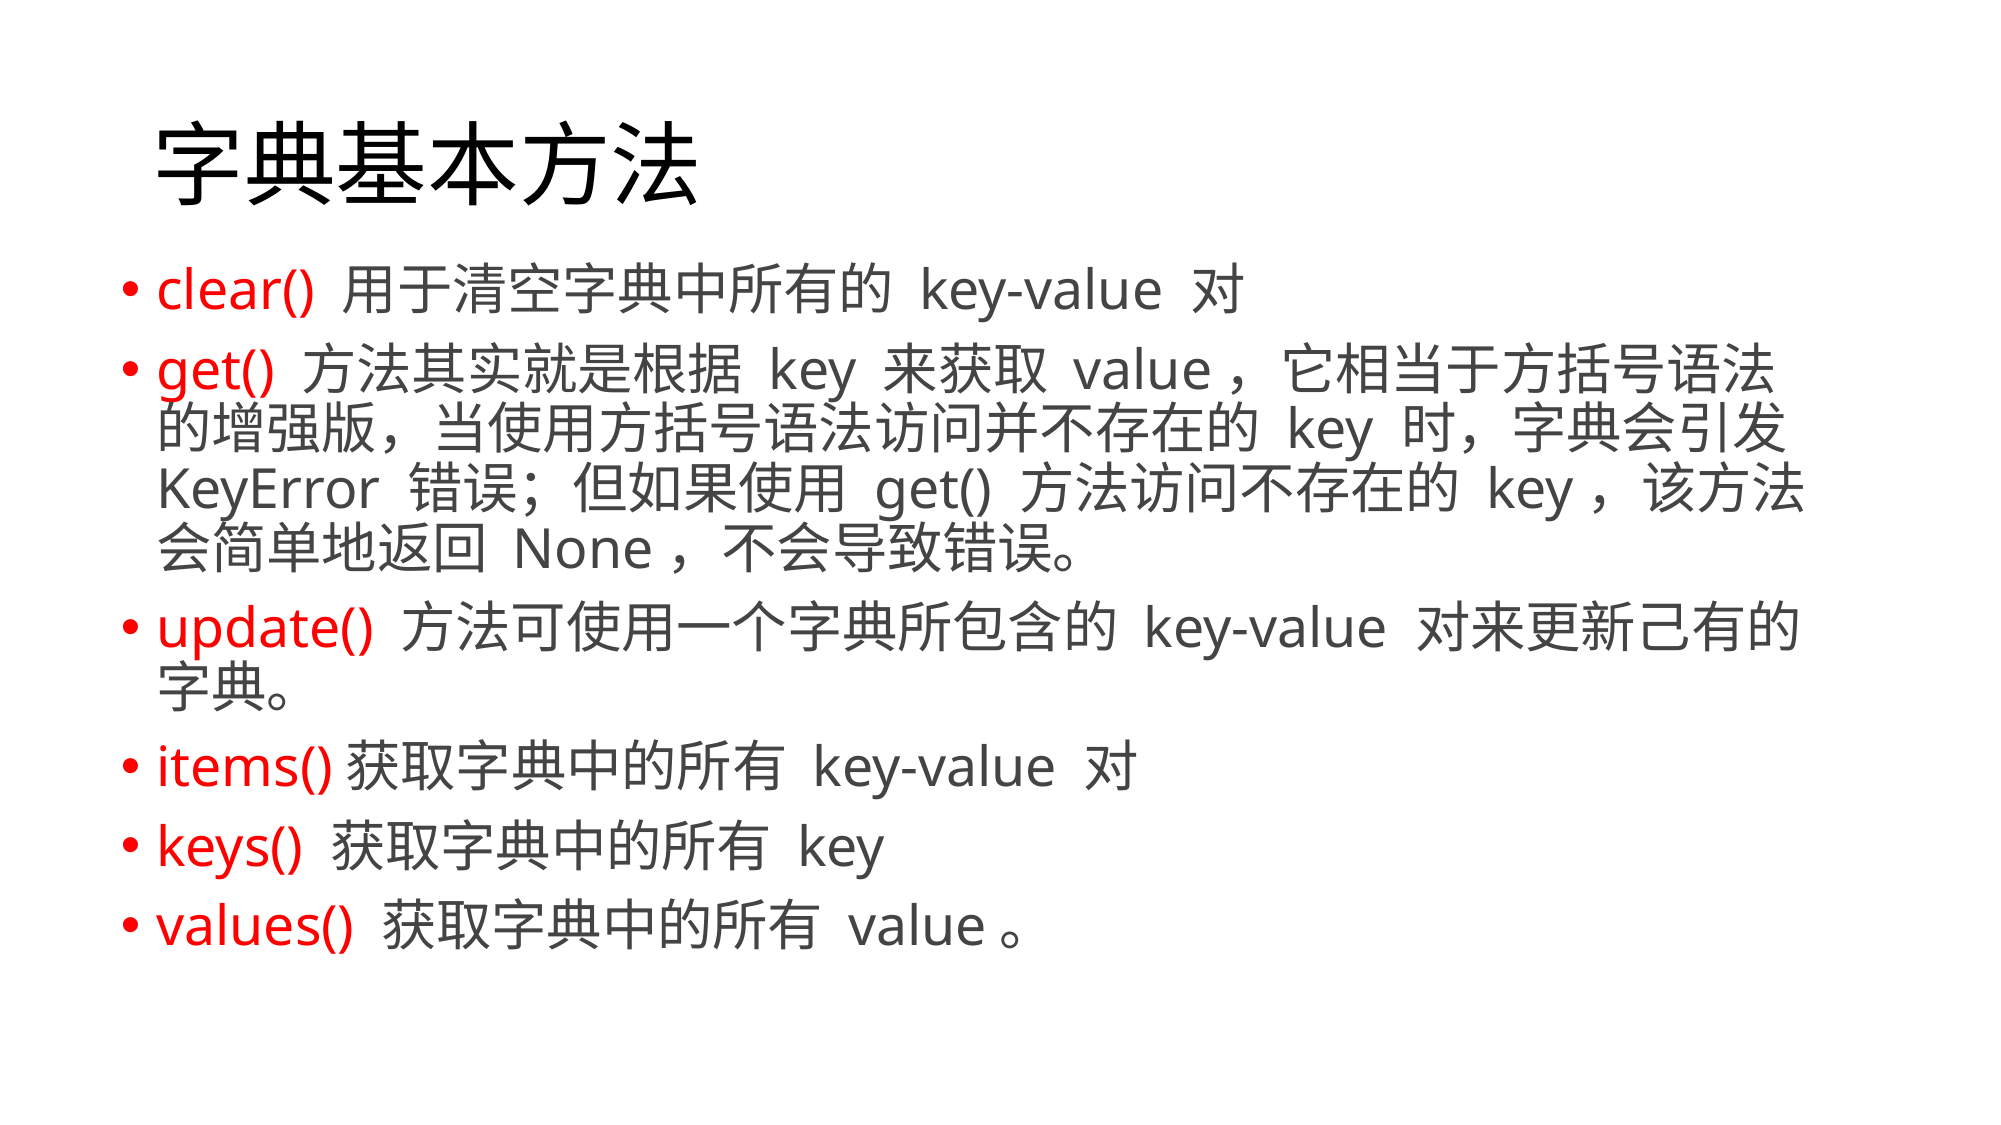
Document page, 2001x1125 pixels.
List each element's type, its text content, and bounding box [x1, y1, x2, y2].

title 字典基本方法 [137, 59, 1863, 278]
list clear() 用于清空字典中所有的 key-value 对 get() 方法其实就是根据 key 来获取 value，它相当于方括号语法的增强版，当使用方括号语法访问并不存在的 key 时，字典会引发 KeyError 错误；但如果使用 get() 方法访问不存在的 key，该方法会简单地返回 None，不会导致错误。 update() 方法可使用一个字典所包含的 key-value 对来更新己有的字典。 items()获取字典中的所有 key-value 对 keys() 获取字典中的所有 key values() 获取字典中的所有 value。 [105, 254, 1831, 969]
